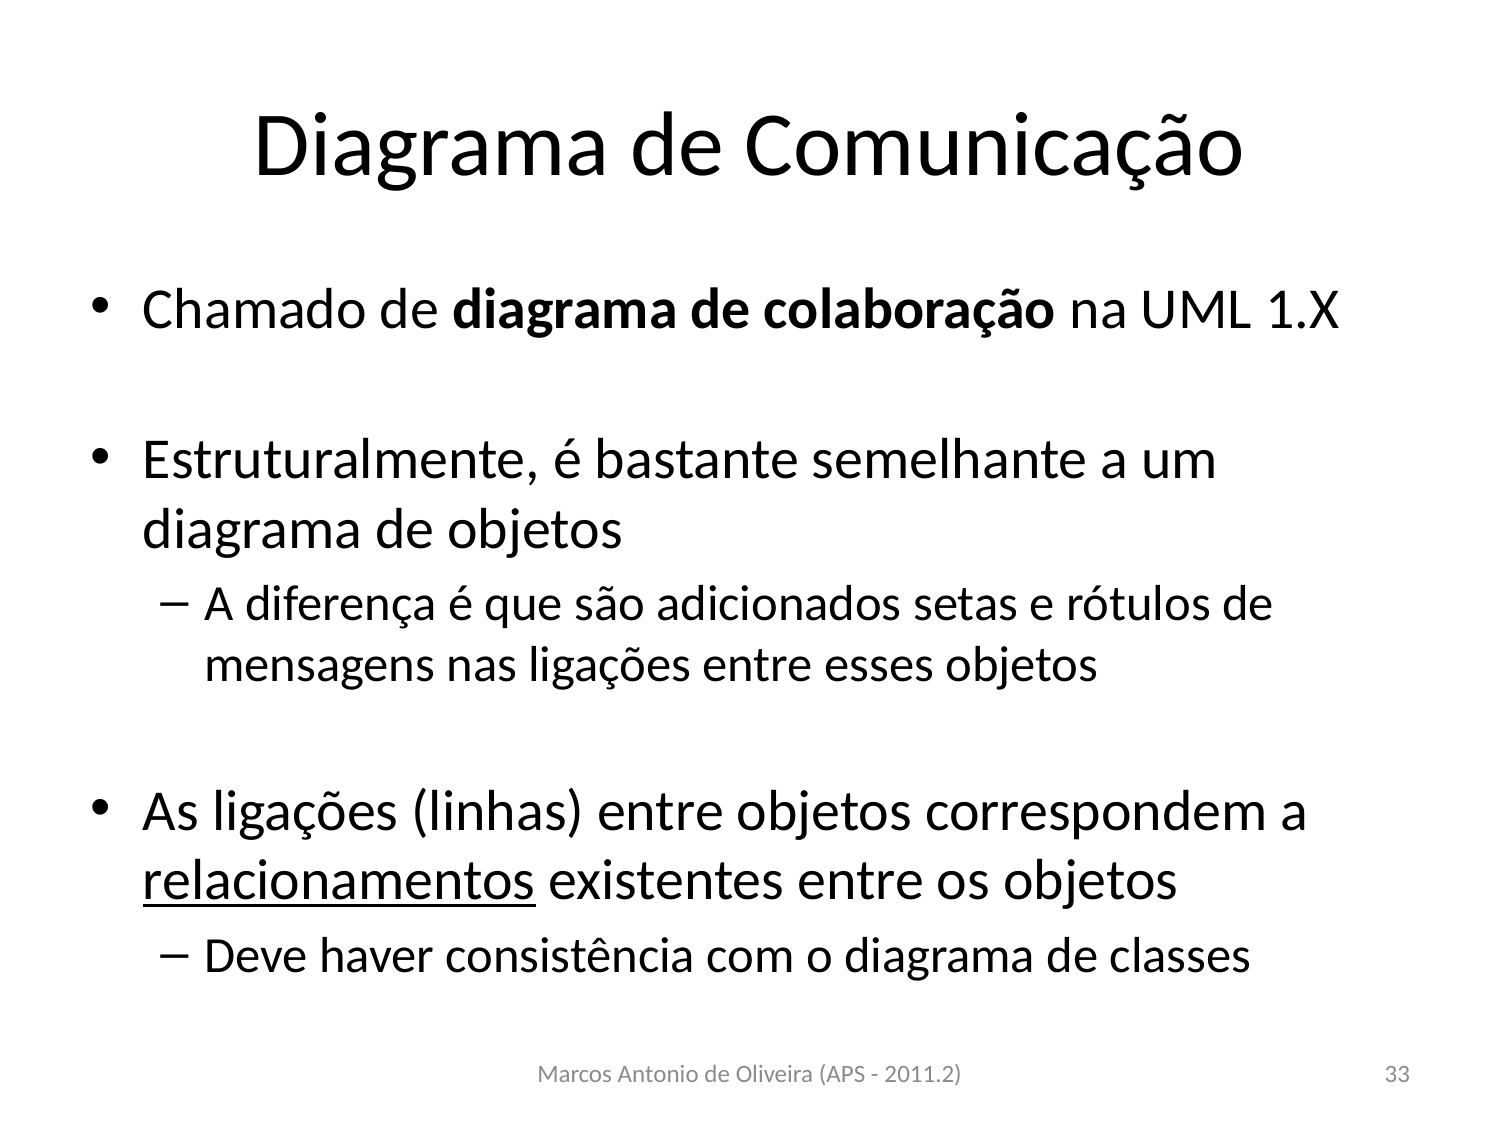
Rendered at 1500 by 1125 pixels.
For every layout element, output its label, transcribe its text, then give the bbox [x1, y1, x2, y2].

footer Marcos Antonio de Oliveira (APS - 2011.2) [512, 1042, 988, 1103]
title Diagrama de Comunicação [75, 45, 1425, 233]
list Chamado de diagrama de colaboração na UML 1.X Estruturalmente, é bastante semelhante a um diagrama de objetos A diferença é que são adicionados setas e rótulos de mensagens nas ligações entre esses objetos As ligações (linhas) entre objetos correspondem a relacionamentos existentes entre os objetos Deve haver consistência com o diagrama de classes [75, 262, 1425, 1005]
slide_number 33 [1074, 1042, 1425, 1103]
